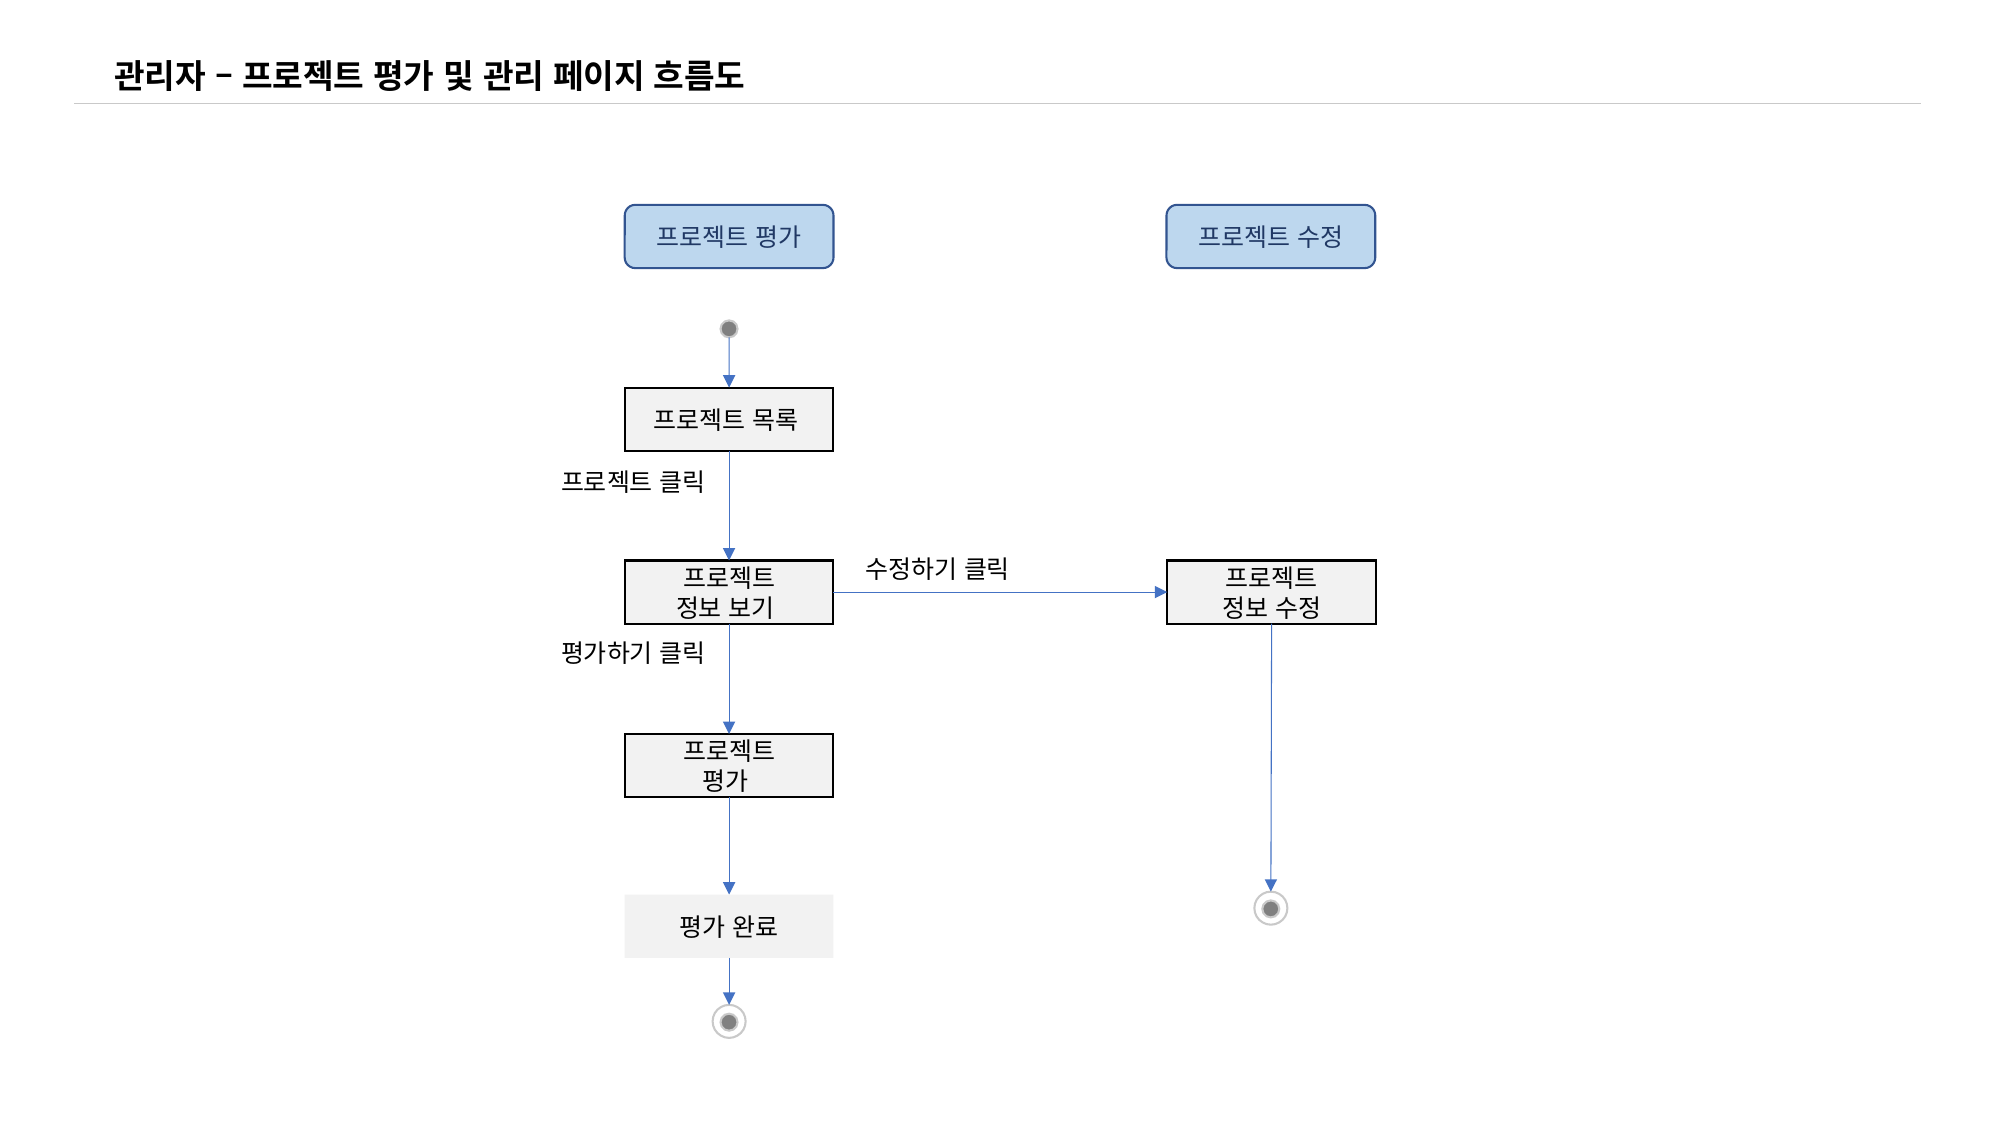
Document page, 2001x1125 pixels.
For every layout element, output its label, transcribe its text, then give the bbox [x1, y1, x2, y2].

text_box 프로젝트 정보 보기 [624, 559, 834, 625]
text_box 프로젝트 평가 [624, 733, 834, 798]
text_box 평가하기 클릭 [546, 629, 722, 675]
text_box 프로젝트 평가 [623, 203, 835, 270]
text_box 평가 완료 [624, 894, 834, 959]
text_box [712, 1004, 746, 1038]
text_box 프로젝트 수정 [1165, 203, 1377, 270]
text_box 프로젝트 정보 수정 [1166, 559, 1377, 625]
text_box 프로젝트 클릭 [546, 459, 722, 505]
text_box [719, 319, 739, 339]
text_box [1254, 891, 1288, 925]
text_box 프로젝트 목록 [624, 387, 834, 452]
text_box 관리자 – 프로젝트 평가 및 관리 페이지 흐름도 [99, 48, 761, 103]
text_box 수정하기 클릭 [850, 546, 1026, 591]
